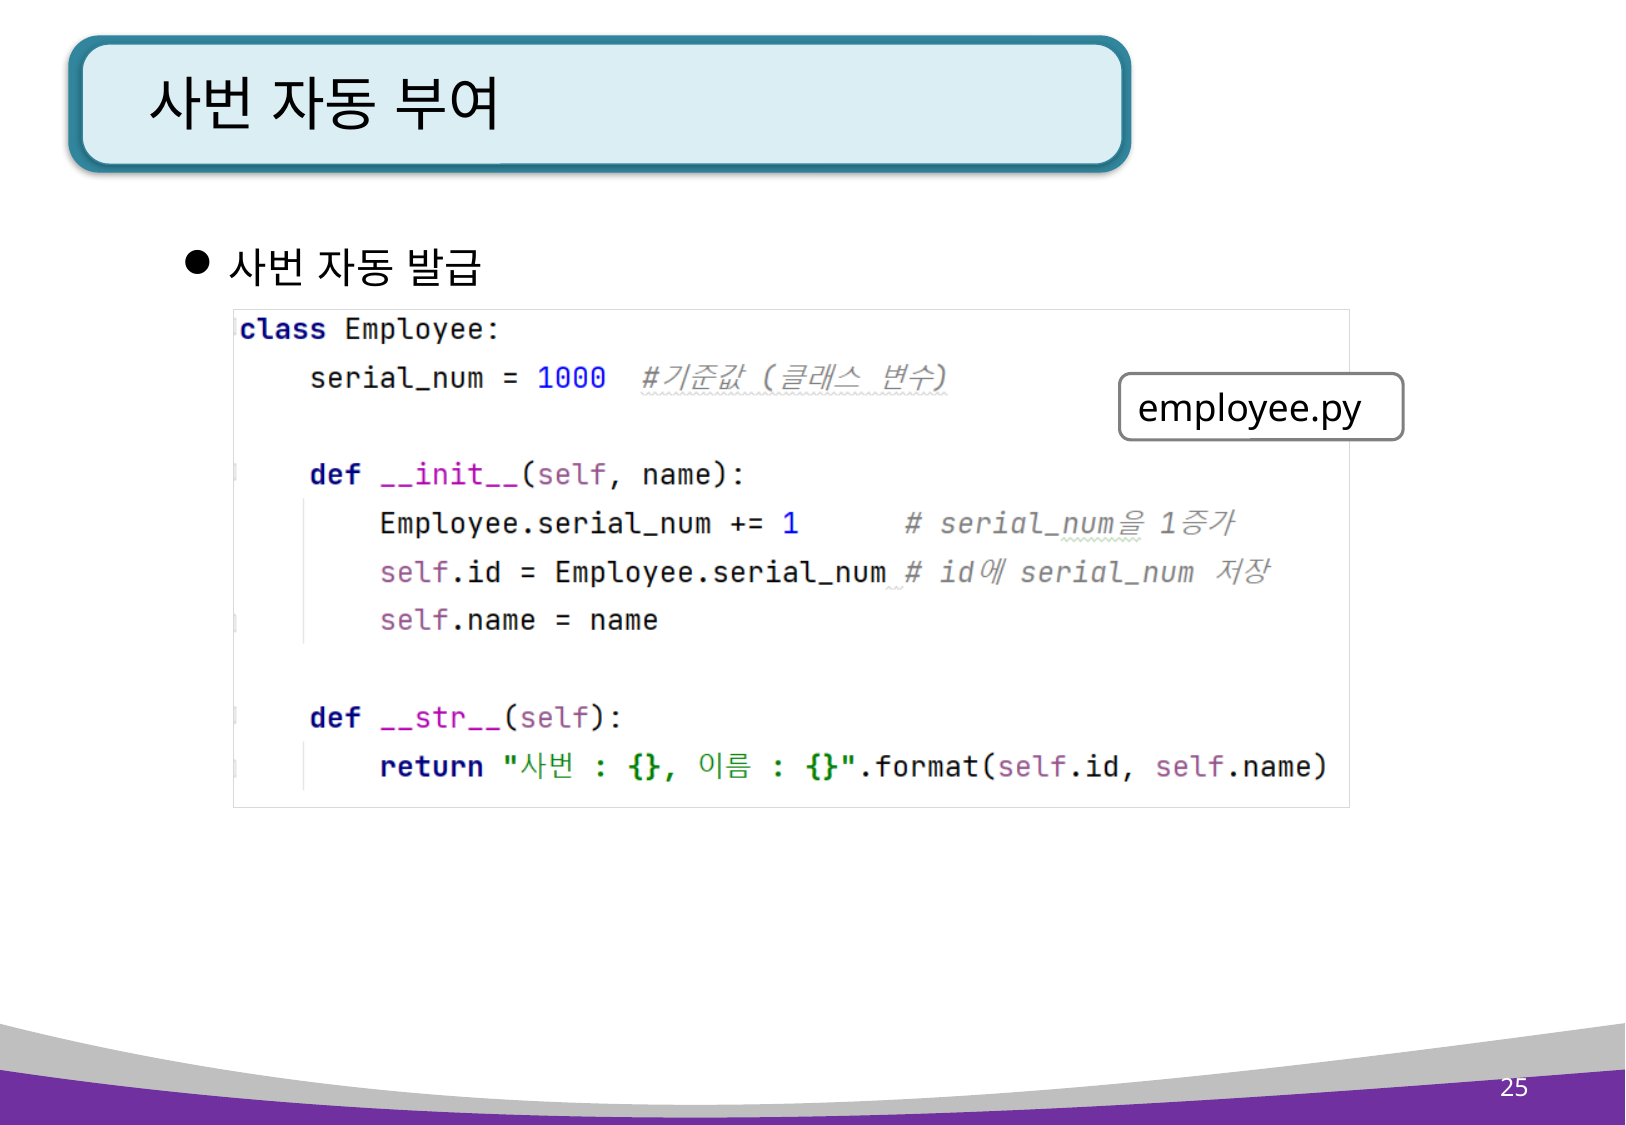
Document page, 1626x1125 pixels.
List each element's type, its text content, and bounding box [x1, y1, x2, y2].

title 사번 자동 부여 [103, 32, 1121, 173]
picture [233, 309, 1351, 808]
slide_number 25 [1452, 1058, 1544, 1119]
text_box employee.py [1355, 371, 1406, 442]
text_box 사번 자동 발급 [161, 216, 602, 293]
